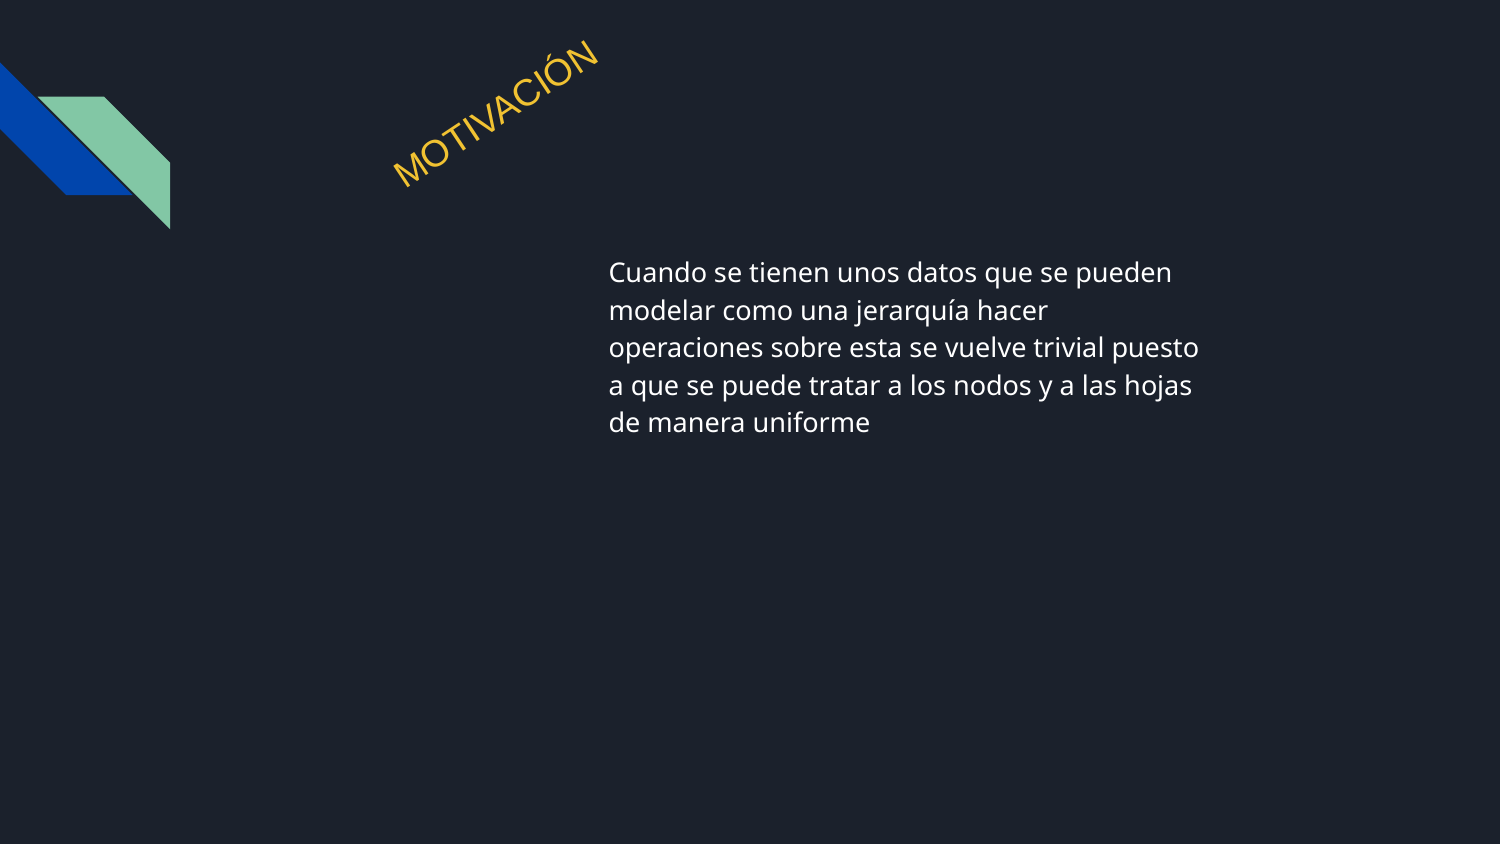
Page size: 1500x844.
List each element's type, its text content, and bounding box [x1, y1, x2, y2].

text_box MOTIVACIÓN [363, 0, 717, 278]
list Cuando se tienen unos datos que se pueden modelar como una jerarquía hacer operaciones sobre esta se vuelve trivial puesto a que se puede tratar a los nodos y a las hojas de manera uniforme [593, 235, 1217, 633]
